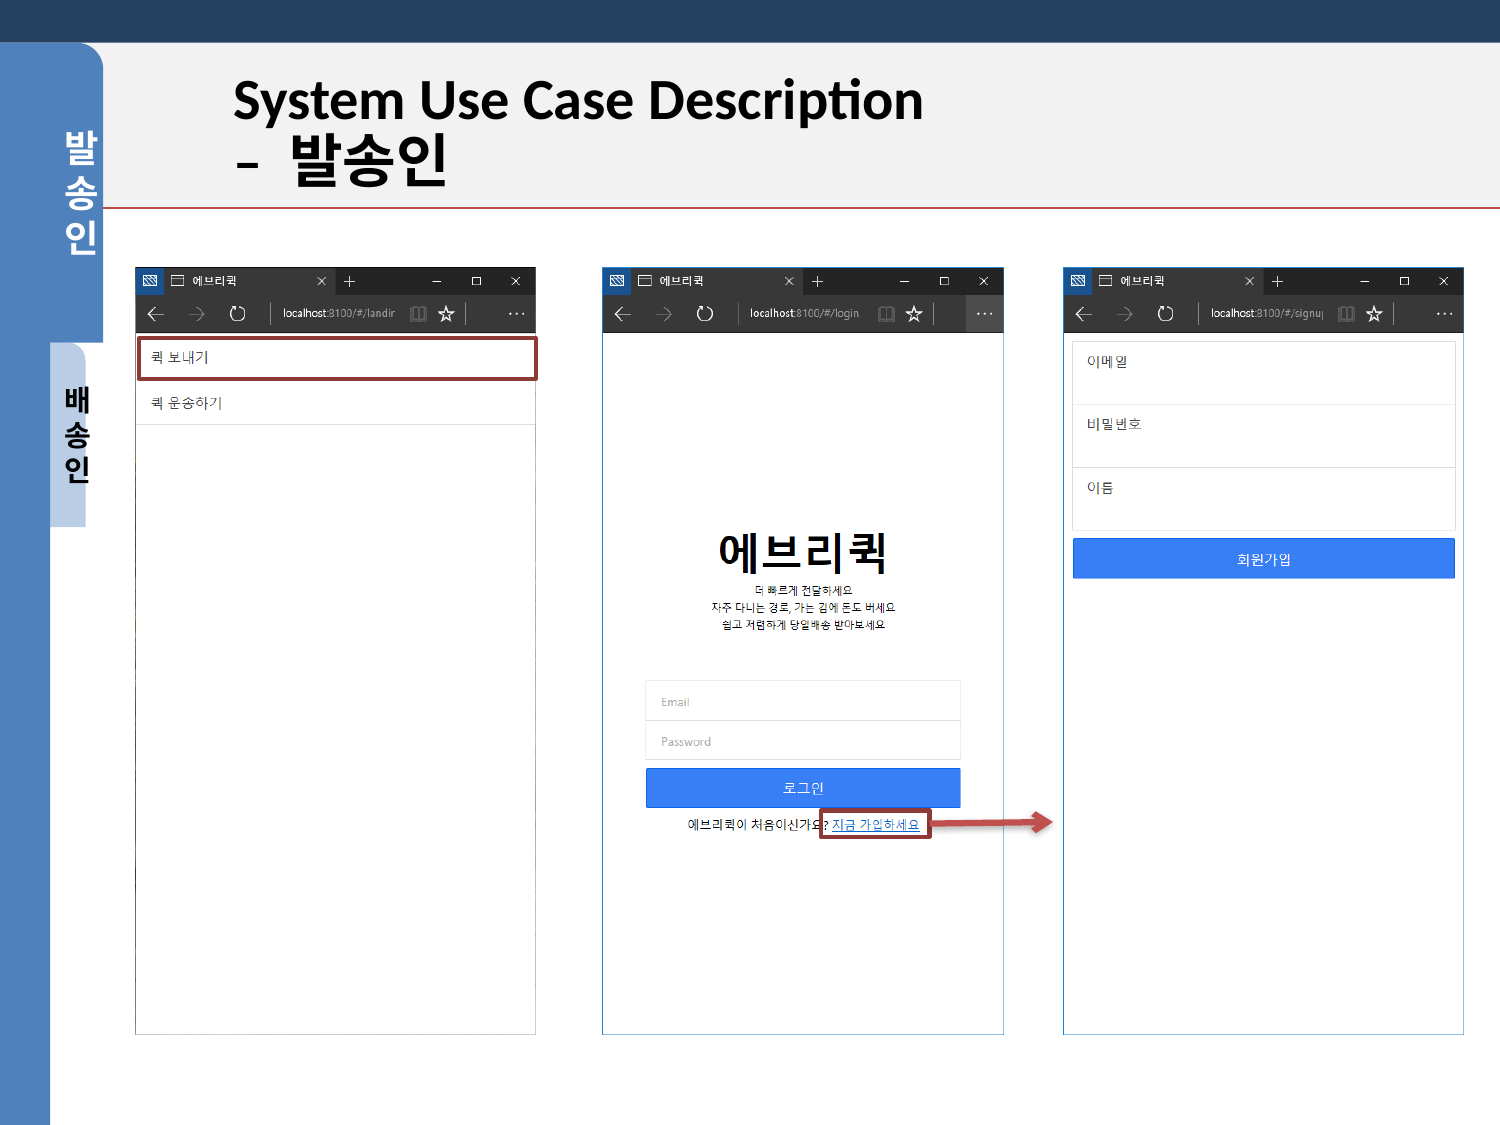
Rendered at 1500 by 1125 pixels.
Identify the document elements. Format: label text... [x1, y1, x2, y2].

text_box 발송인 [49, 40, 106, 207]
text_box [94, 45, 1500, 207]
text_box System Use Case Description – 발송인 [218, 68, 1231, 197]
text_box 배송인 [52, 345, 88, 530]
text_box [0, 41, 52, 1125]
picture [602, 266, 1004, 1036]
picture [1063, 266, 1465, 1036]
text_box 발송인 [52, 217, 106, 345]
text_box [0, 0, 1500, 45]
picture [135, 266, 537, 1036]
